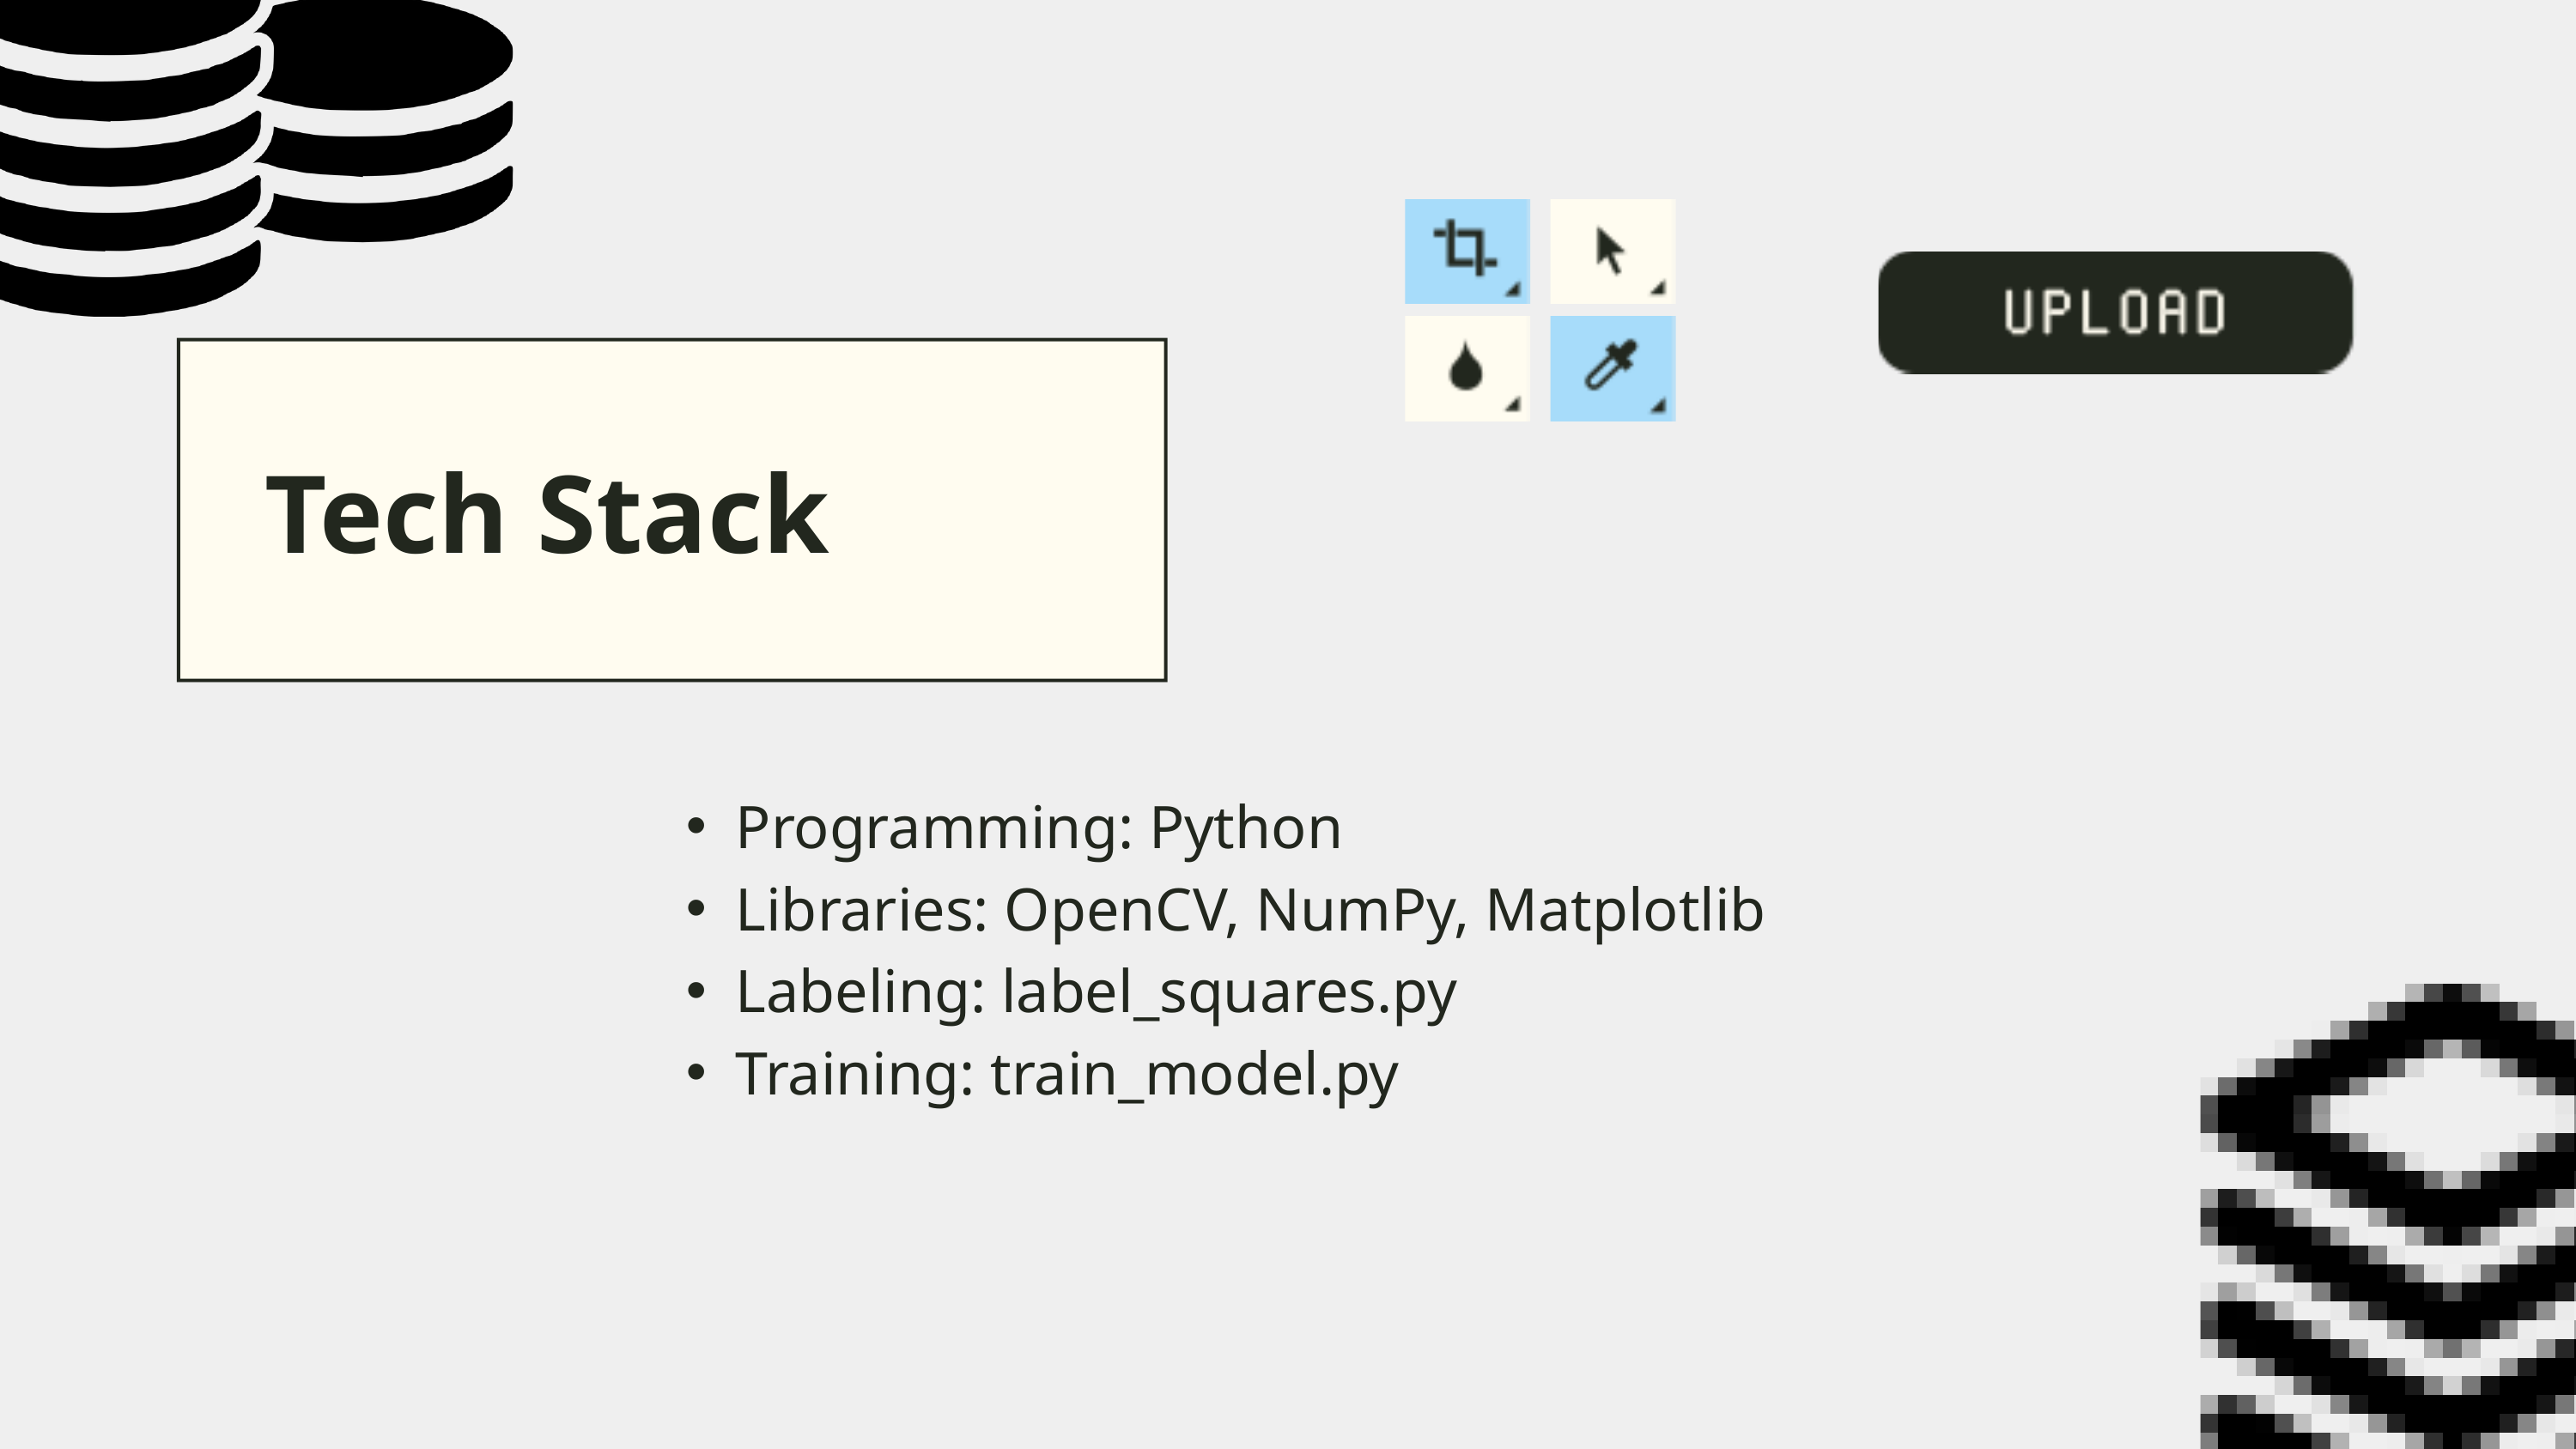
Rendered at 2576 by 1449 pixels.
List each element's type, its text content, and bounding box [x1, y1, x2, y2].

text_box [1550, 316, 1676, 421]
text_box [1405, 316, 1531, 421]
text_box [2200, 984, 2576, 1449]
text_box [1405, 199, 1531, 304]
text_box Programming: Python Libraries: OpenCV, NumPy, Matplotlib Labeling: label_squares.py Training: train_model.py [635, 778, 1941, 1189]
text_box [1550, 199, 1676, 304]
text_box [0, 0, 513, 317]
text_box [176, 337, 1168, 682]
text_box [1878, 252, 2357, 374]
